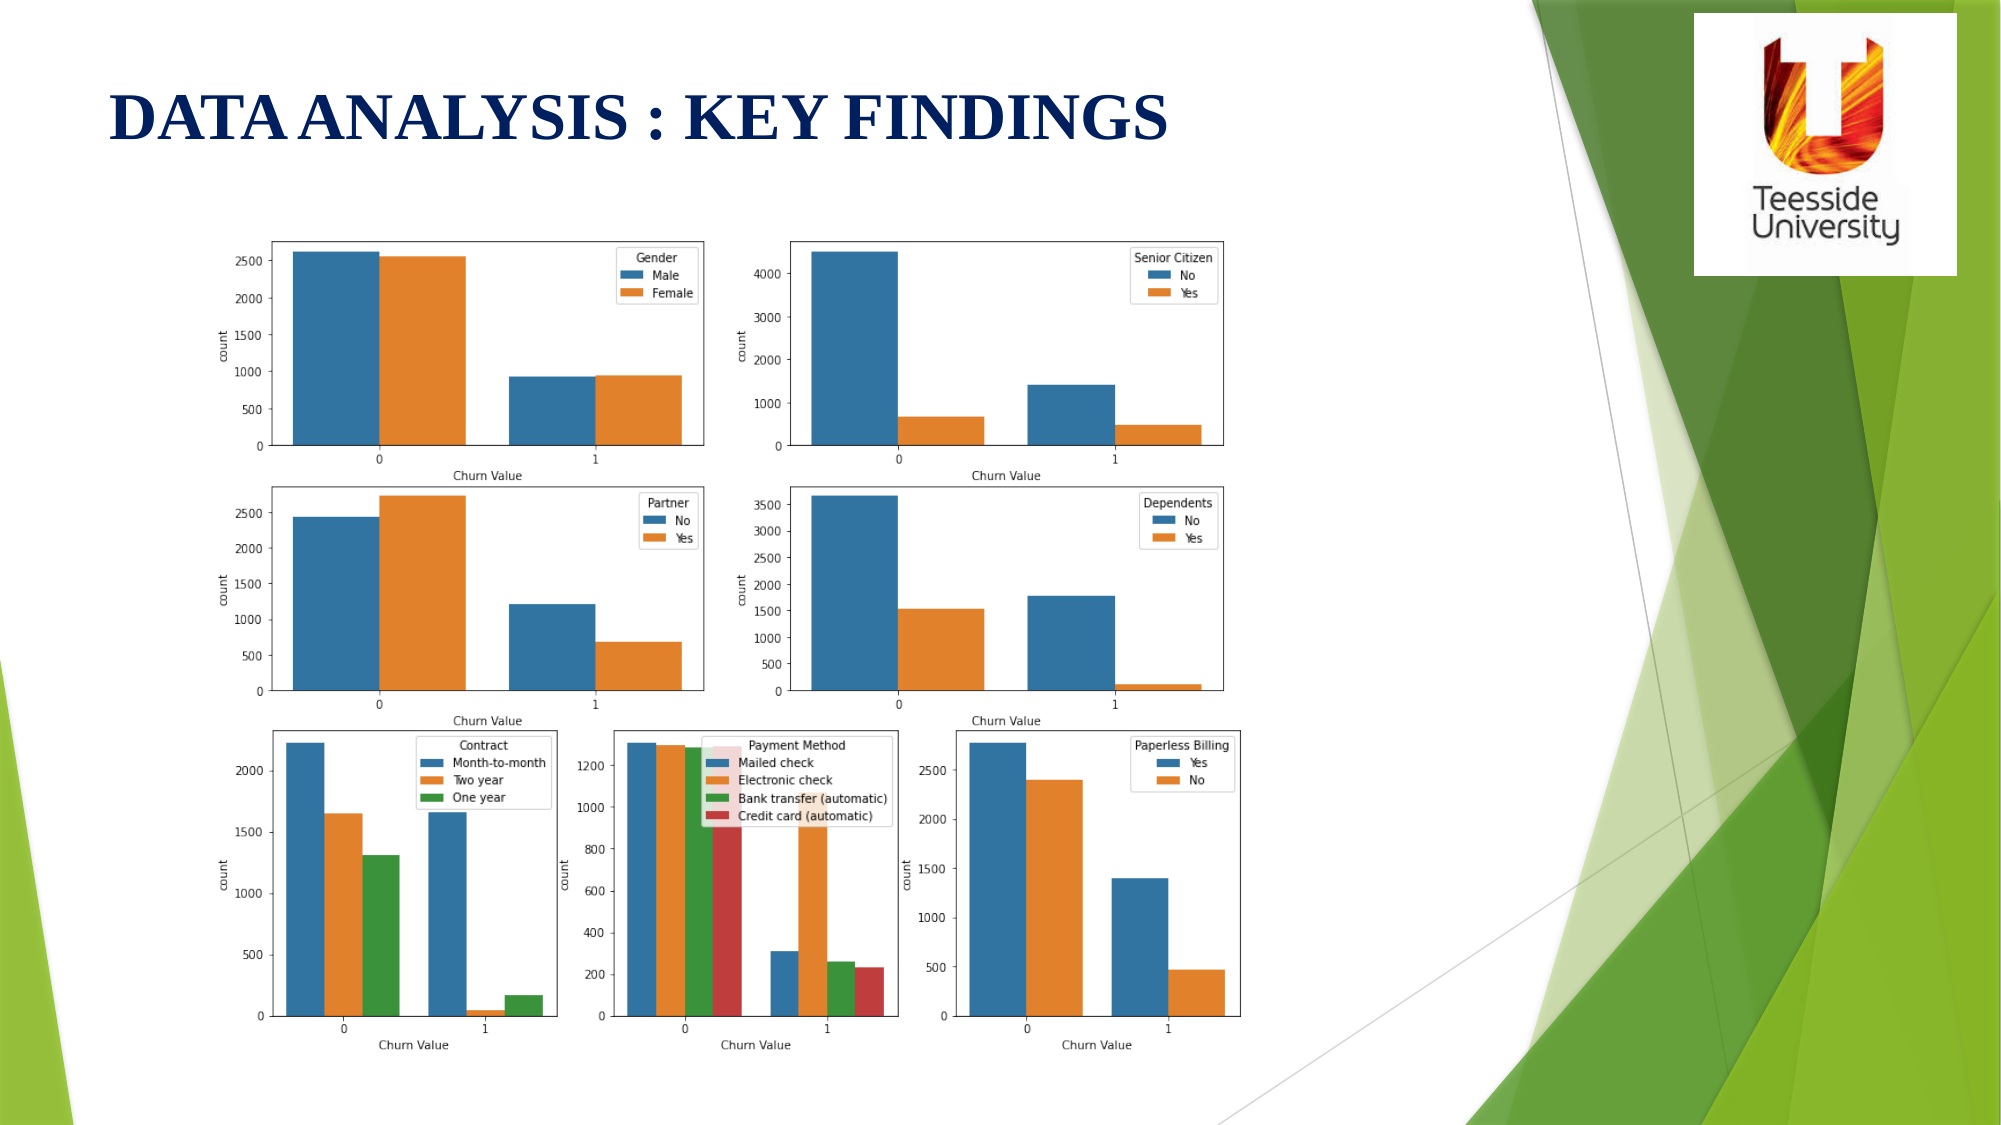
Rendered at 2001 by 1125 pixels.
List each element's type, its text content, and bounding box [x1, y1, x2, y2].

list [209, 233, 1230, 721]
picture [209, 721, 1247, 1061]
picture [1694, 13, 1958, 277]
title DATA ANALYSIS : KEY FINDINGS [94, 65, 1230, 166]
